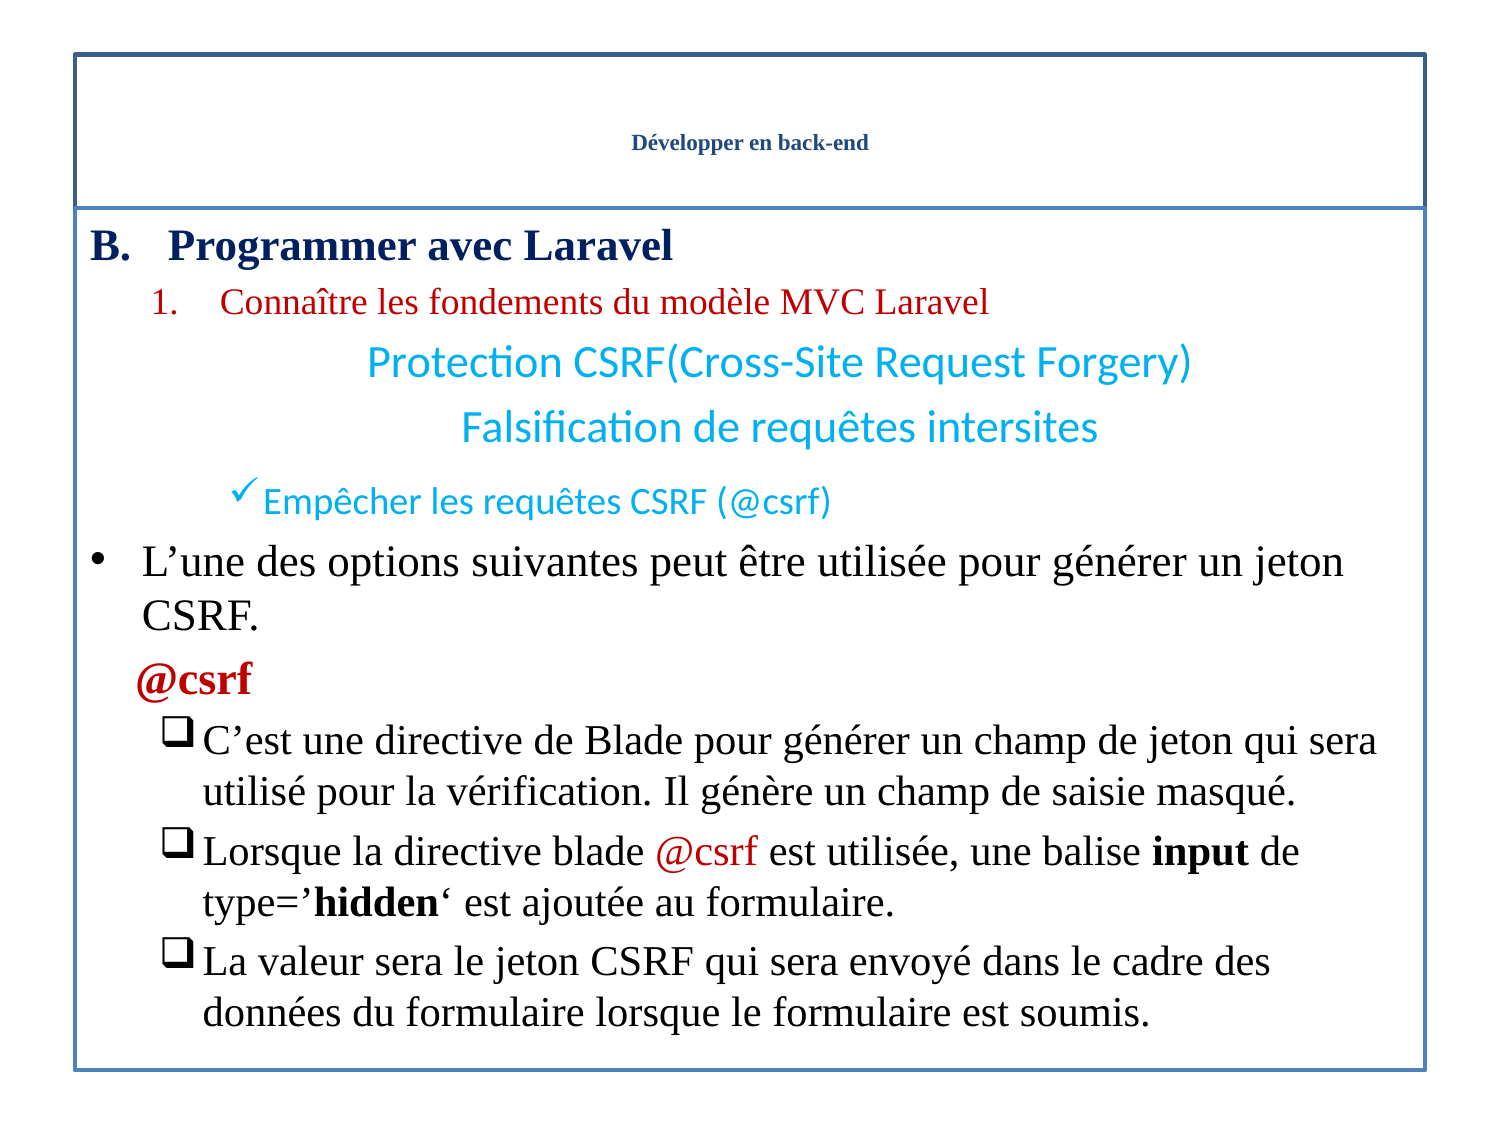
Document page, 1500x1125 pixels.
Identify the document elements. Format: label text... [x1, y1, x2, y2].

text_box [73, 52, 1427, 206]
list Programmer avec Laravel Connaître les fondements du modèle MVC Laravel Protection CSRF(Cross-Site Request Forgery) Falsification de requêtes intersites Empêcher les requêtes CSRF (@csrf) L’une des options suivantes peut être utilisée pour générer un jeton CSRF. @csrf C’est une directive de Blade pour générer un champ de jeton qui sera utilisé pour la vérification. Il génère un champ de saisie masqué. Lorsque la directive blade @csrf est utilisée, une balise input de type=’hidden‘ est ajoutée au formulaire. La valeur sera le jeton CSRF qui sera envoyé dans le cadre des données du formulaire lorsque le formulaire est soumis. [73, 206, 1427, 1072]
title Développer en back-end [75, 64, 1425, 206]
